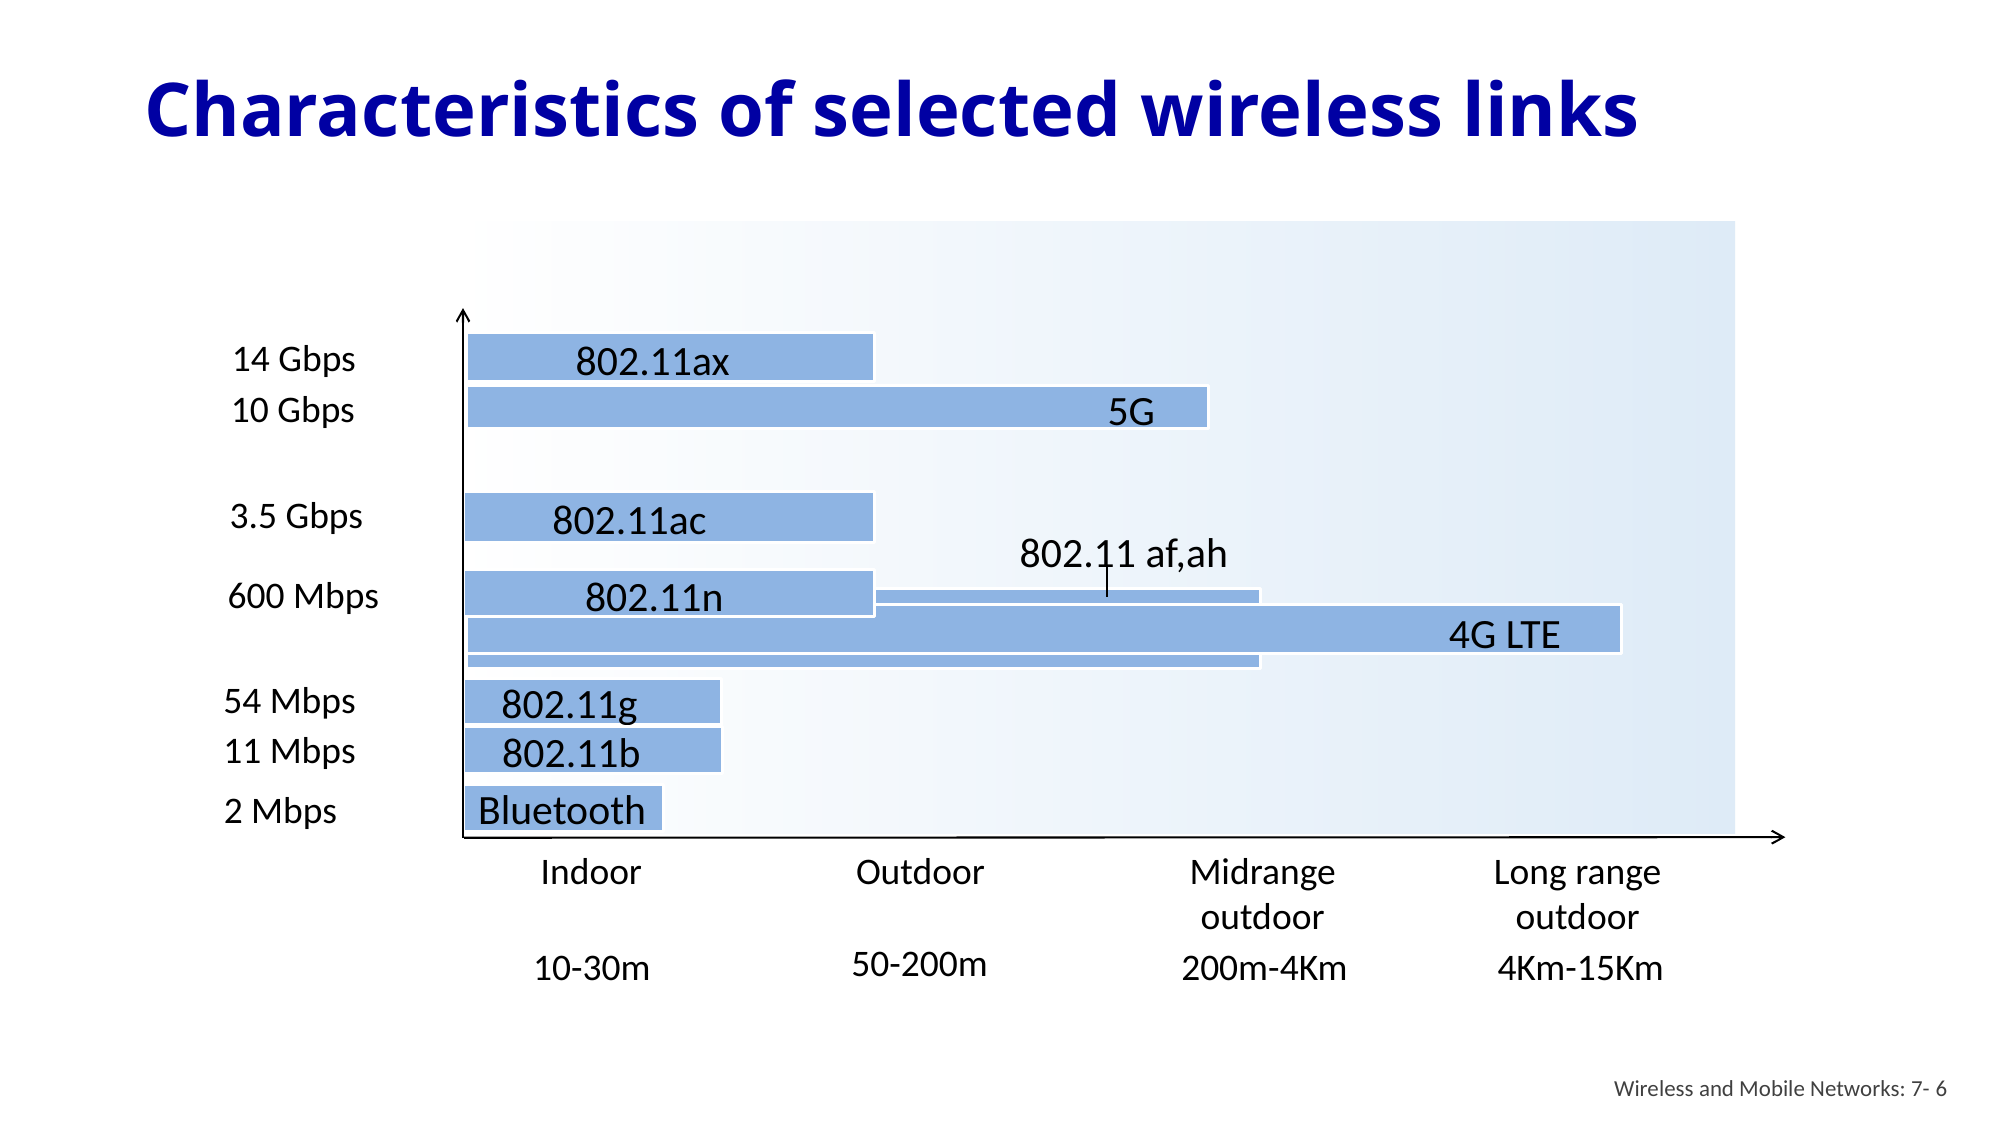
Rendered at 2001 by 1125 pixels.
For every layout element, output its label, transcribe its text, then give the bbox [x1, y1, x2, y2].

text_box Indoor [525, 842, 658, 900]
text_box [461, 775, 664, 842]
text_box [466, 604, 1434, 654]
text_box 10 Gbps [216, 377, 371, 438]
text_box [466, 385, 1092, 429]
text_box [1170, 385, 1209, 429]
text_box 4G LTE [1434, 599, 1577, 665]
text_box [464, 562, 875, 629]
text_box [464, 718, 723, 784]
text_box Long range outdoor [1479, 839, 1677, 945]
title Characteristics of selected wireless links [129, 38, 1855, 186]
text_box Midrange outdoor [1174, 839, 1351, 935]
text_box 200m-4Km [1166, 935, 1363, 995]
text_box [876, 588, 1261, 604]
text_box 11 Mbps [208, 718, 371, 779]
text_box 3.5 Gbps [214, 483, 379, 544]
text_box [464, 669, 722, 718]
text_box [1577, 604, 1622, 654]
text_box 600 Mbps [213, 563, 395, 623]
text_box 2 Mbps [208, 779, 353, 884]
text_box Outdoor [841, 839, 1000, 900]
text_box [464, 485, 875, 551]
text_box 5G [1092, 376, 1170, 442]
text_box 50-200m [836, 931, 1003, 992]
text_box [454, 221, 1736, 834]
text_box 14 Gbps [217, 326, 371, 377]
text_box 54 Mbps [208, 668, 371, 718]
text_box 10-30m [518, 935, 666, 995]
text_box 802.11 af,ah [1004, 518, 1244, 584]
slide_number Wireless and Mobile Networks: 7- 6 [1512, 1056, 1963, 1117]
text_box 4Km-15Km [1482, 935, 1679, 995]
text_box [466, 654, 1261, 669]
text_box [465, 326, 875, 393]
